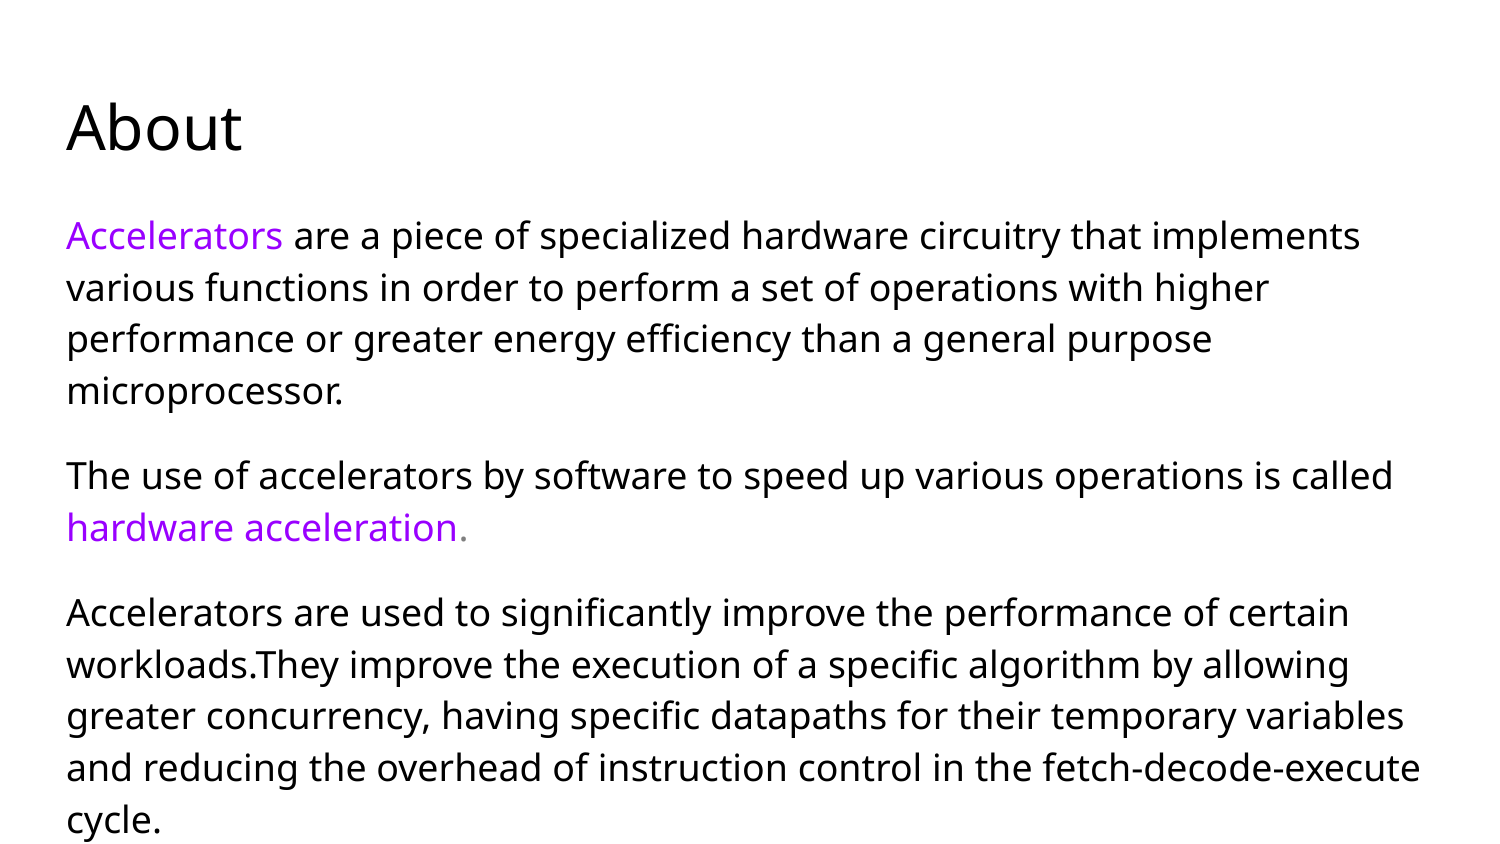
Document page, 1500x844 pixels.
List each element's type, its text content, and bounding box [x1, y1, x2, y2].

list Accelerators are a piece of specialized hardware circuitry that implements various functions in order to perform a set of operations with higher performance or greater energy efficiency than a general purpose microprocessor. The use of accelerators by software to speed up various operations is called hardware acceleration. Accelerators are used to significantly improve the performance of certain workloads.They improve the execution of a specific algorithm by allowing greater concurrency, having specific datapaths for their temporary variables and reducing the overhead of instruction control in the fetch-decode-execute cycle. [51, 190, 1449, 699]
title About [51, 72, 1449, 176]
